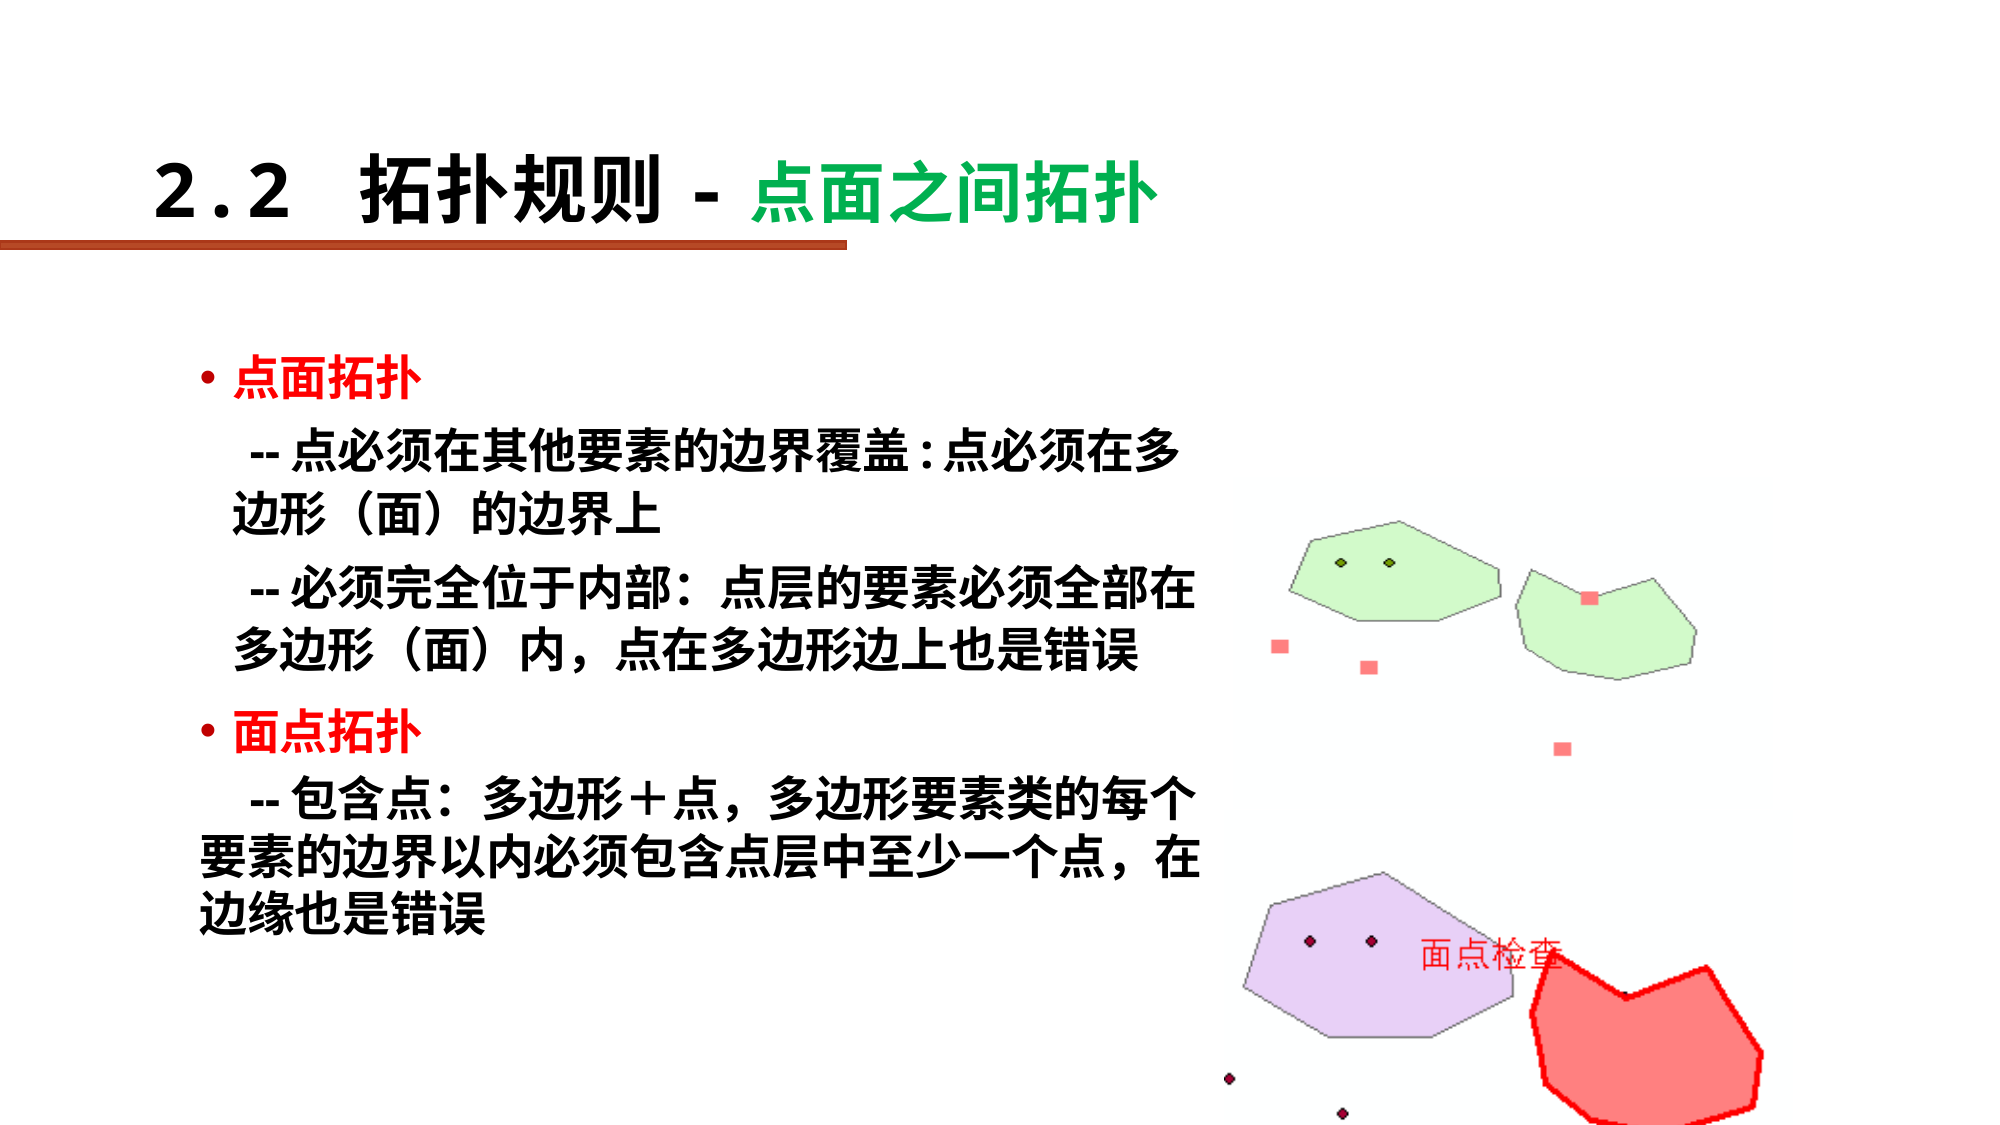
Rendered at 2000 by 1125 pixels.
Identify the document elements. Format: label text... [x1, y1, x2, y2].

title 2.2 拓扑规则-点面之间拓扑 [137, 16, 1638, 242]
picture [1224, 810, 1793, 1125]
picture [1232, 477, 1773, 809]
list 点面拓扑 --点必须在其他要素的边界覆盖:点必须在多边形（面）的边界上 --必须完全位于内部：点层的要素必须全部在多边形（面）内，点在多边形边上也是错误 面点拓扑 --包含点：多边形＋点，多边形要素类的每个要素的边界以内必须包含点层中至少一个点，在边缘也是错误 [184, 326, 1225, 1002]
